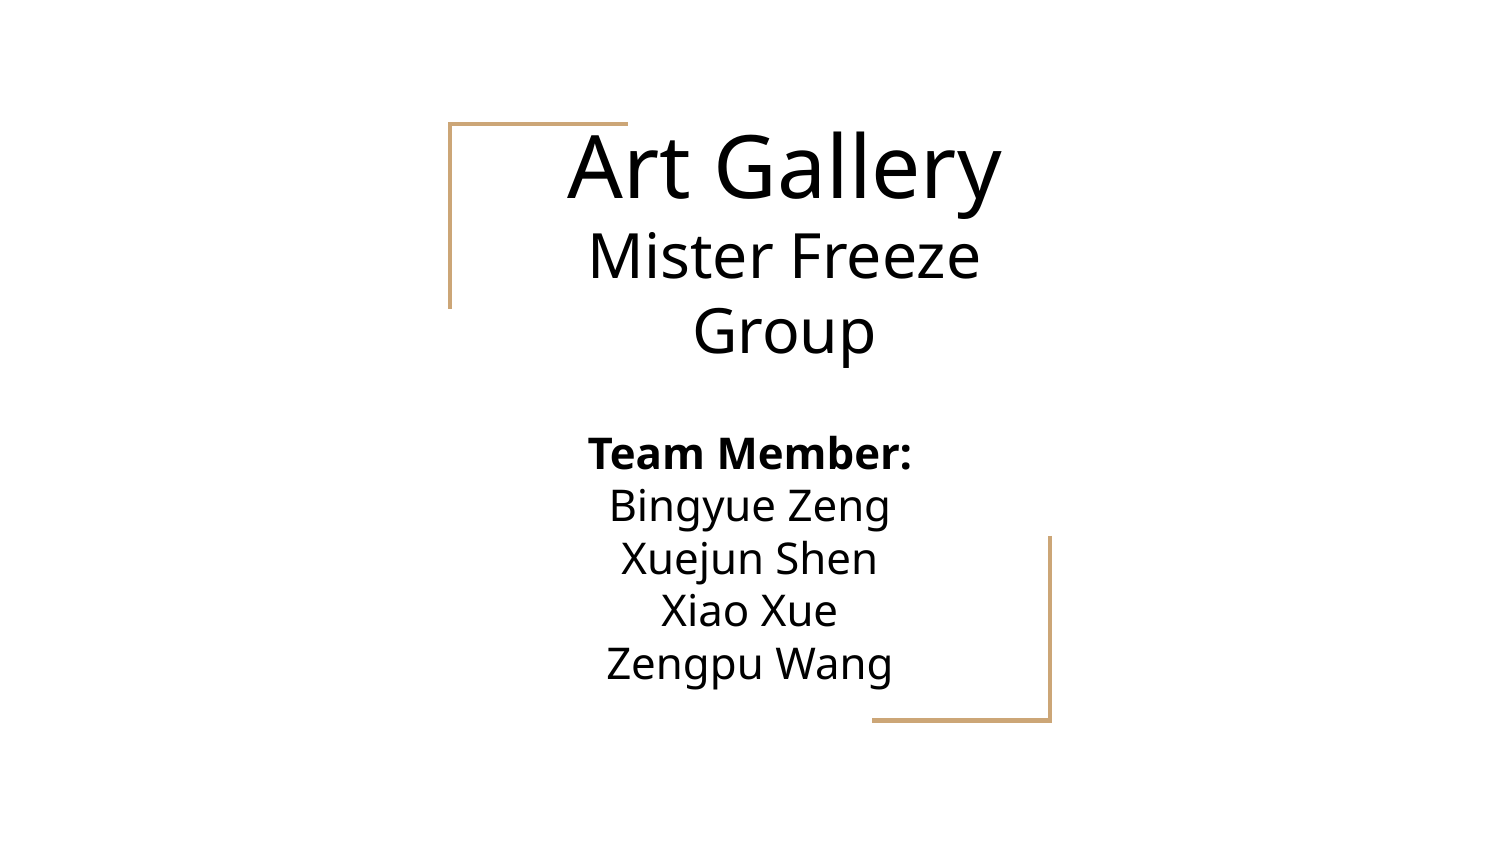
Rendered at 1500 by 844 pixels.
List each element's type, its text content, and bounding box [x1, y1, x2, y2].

title Art Gallery Mister Freeze Group [499, 129, 1071, 382]
subtitle Team Member: Bingyue Zeng Xuejun Shen Xiao Xue Zengpu Wang [499, 410, 1001, 526]
